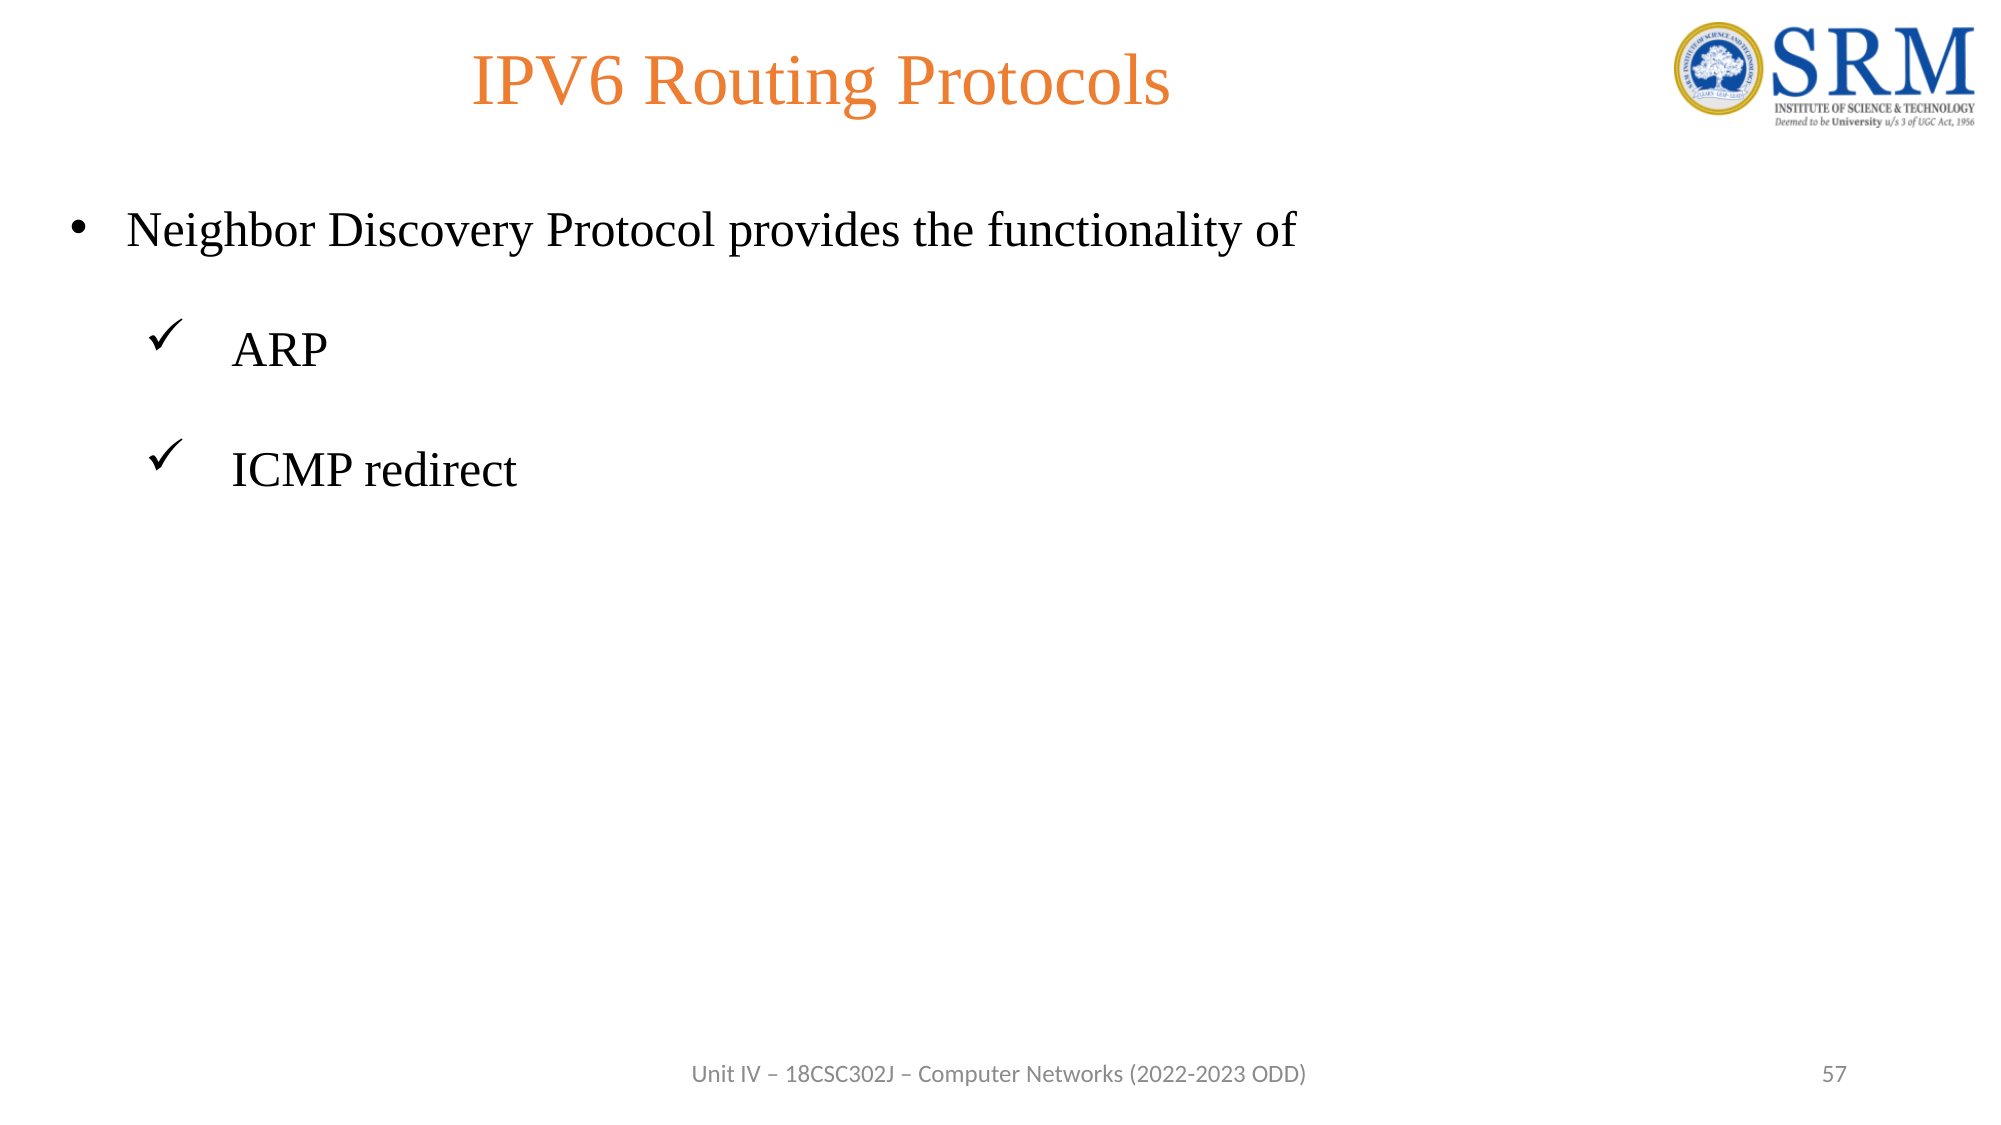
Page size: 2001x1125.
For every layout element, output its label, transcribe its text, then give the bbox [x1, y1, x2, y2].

text_box IPV6 Routing Protocols [0, 24, 1644, 114]
text_box Neighbor Discovery Protocol provides the functionality of ARP ICMP redirect [39, 188, 1957, 504]
slide_number 57 [1412, 1042, 1863, 1103]
footer Unit IV – 18CSC302J – Computer Networks (2022-2023 ODD) [662, 1042, 1338, 1103]
picture [1674, 22, 1975, 128]
